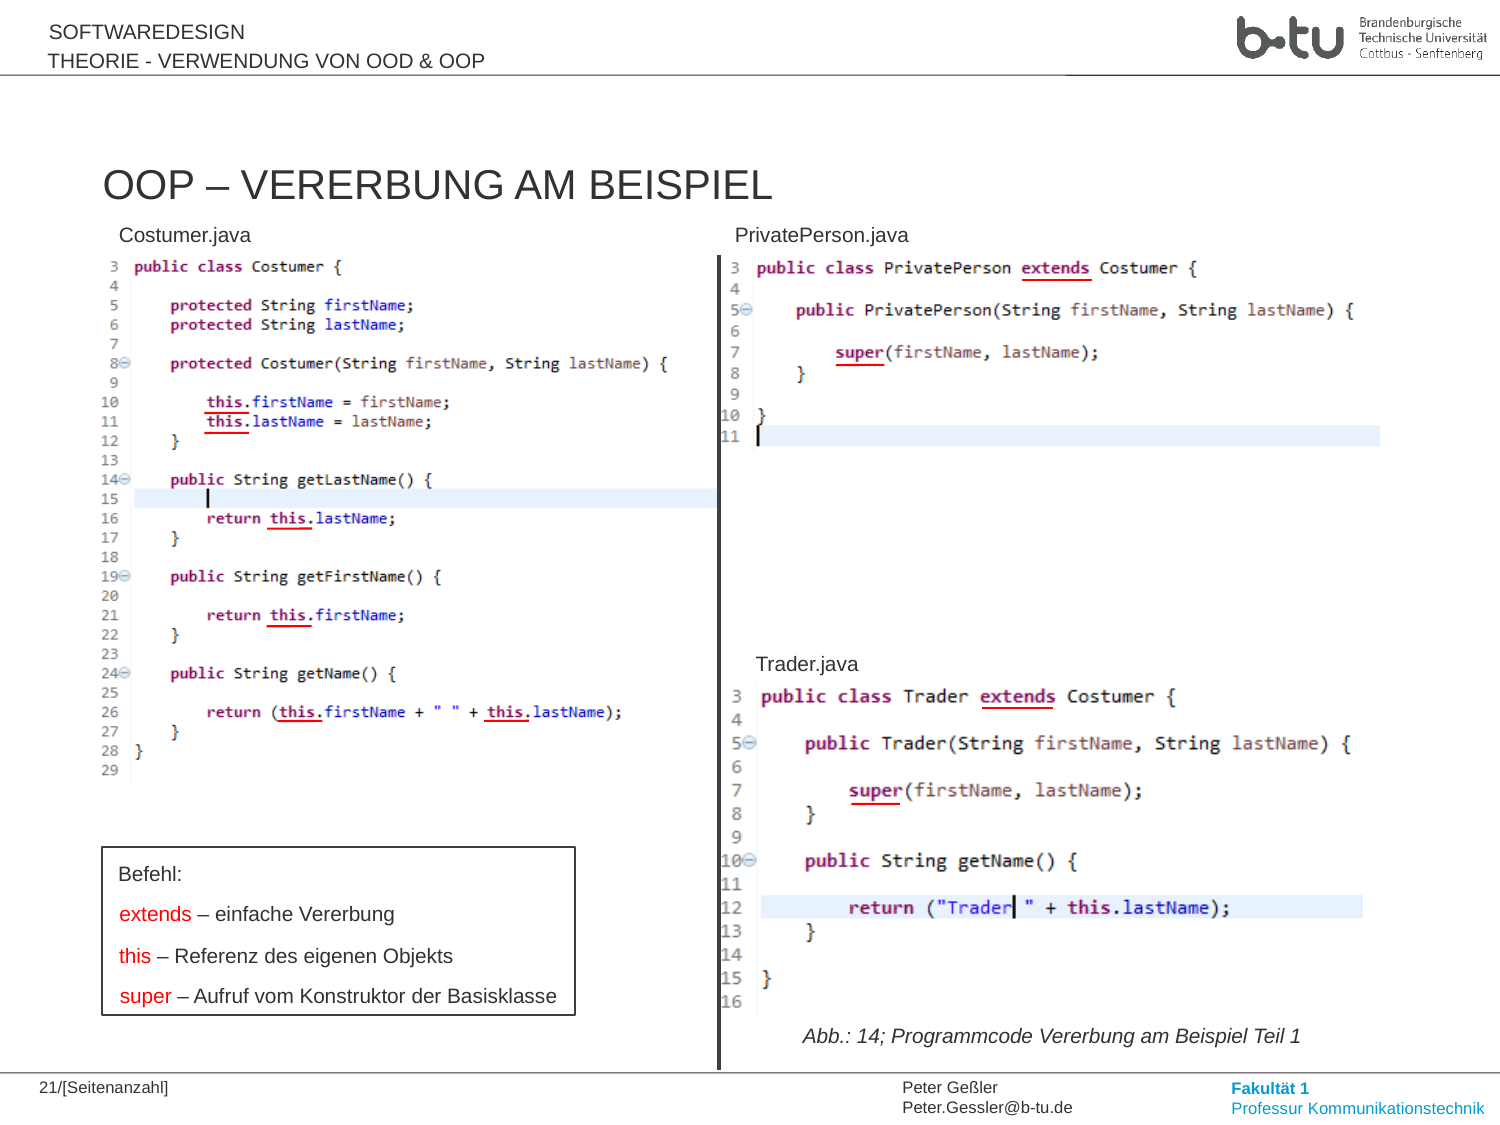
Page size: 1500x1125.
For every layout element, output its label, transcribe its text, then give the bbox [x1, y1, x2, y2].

picture [1237, 16, 1487, 60]
list Theorie - Verwendung von OOD & OOP [47, 47, 1211, 73]
picture [102, 254, 1380, 1019]
picture [1455, 1102, 1461, 1114]
list OOP – Vererbung am Beispiel [102, 149, 1400, 255]
text_box [102, 846, 575, 1016]
text_box Trader.java [740, 643, 874, 673]
text_box Abb.: 14; Programmcode Vererbung am Beispiel Teil 1 [788, 1029, 1317, 1056]
text_box Costumer.java [103, 214, 267, 246]
picture [1464, 1105, 1470, 1114]
text_box PrivatePerson.java [720, 214, 924, 245]
